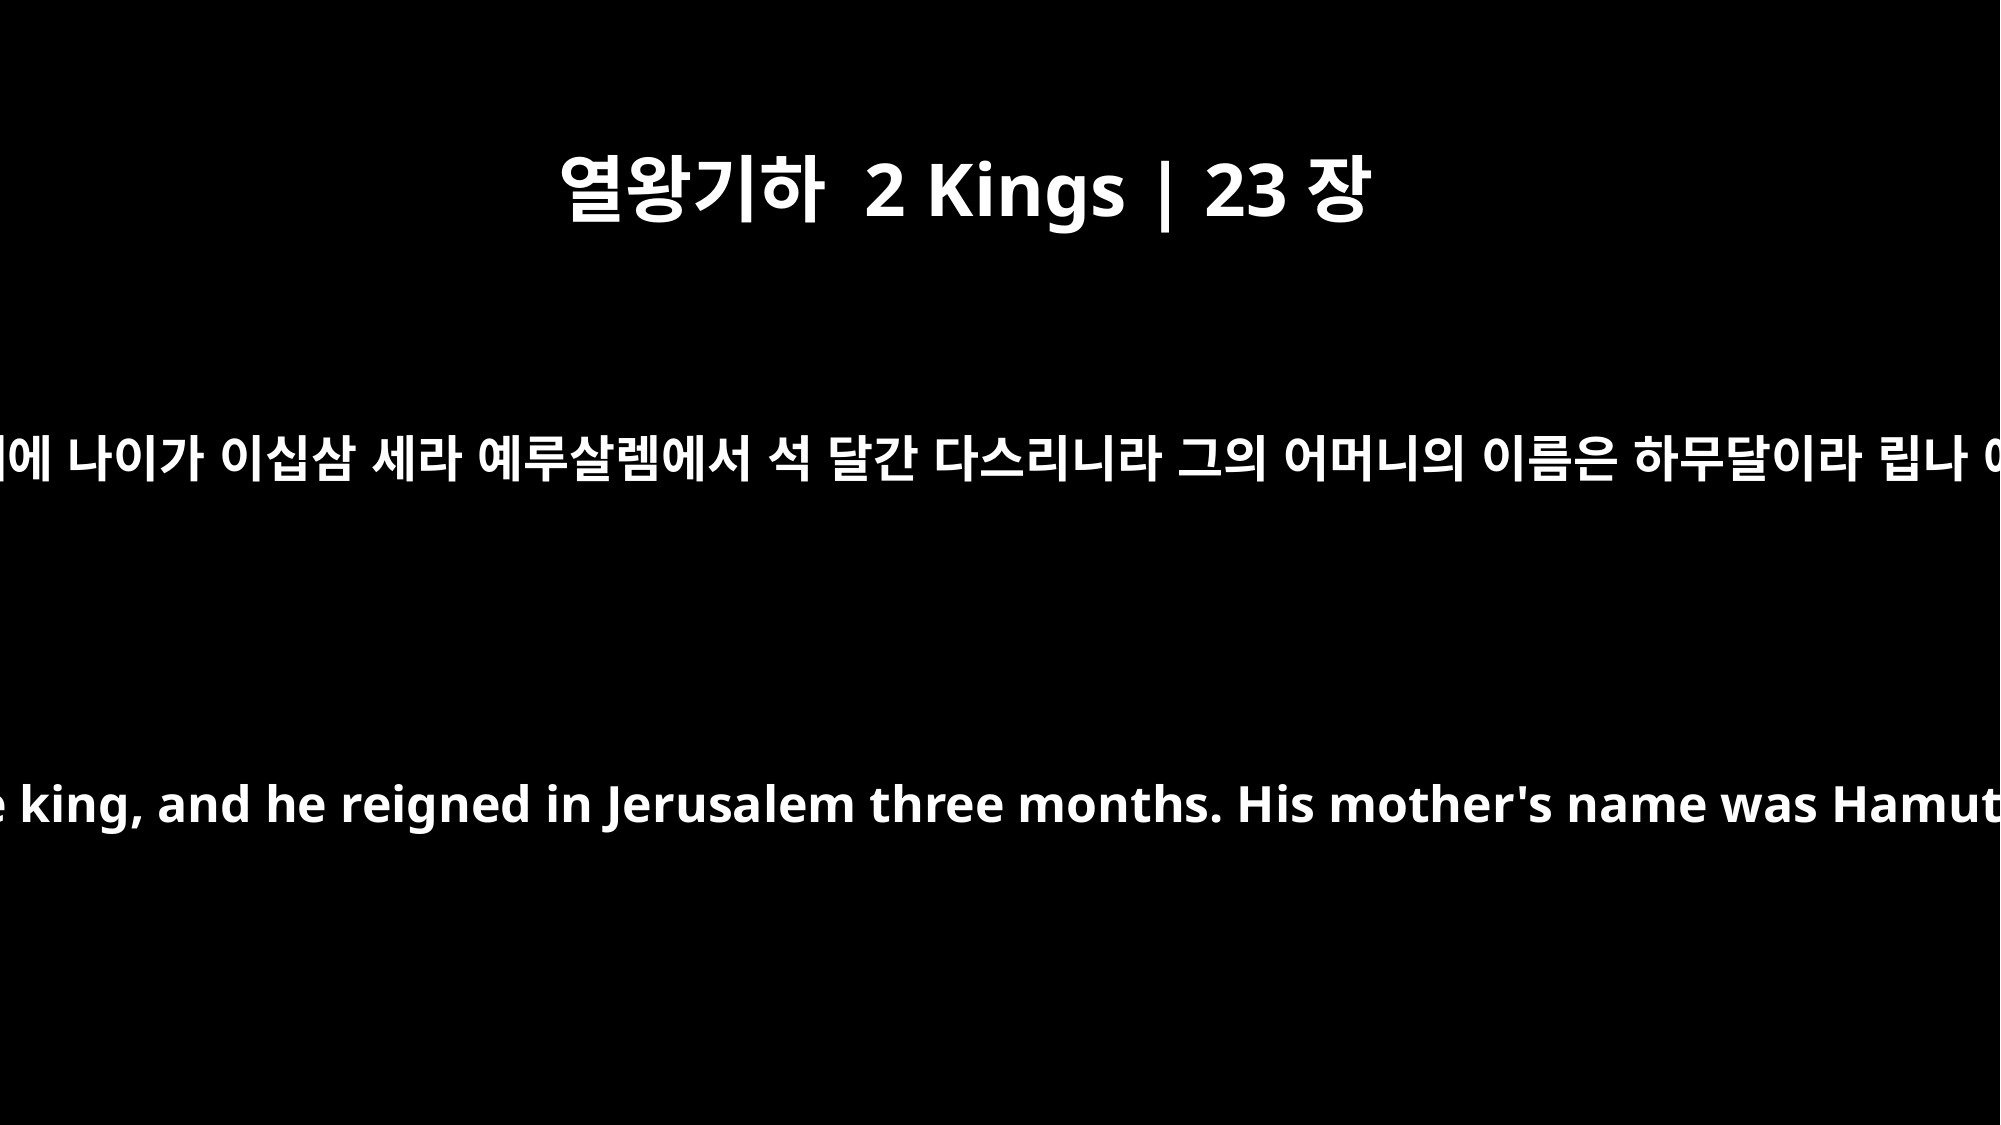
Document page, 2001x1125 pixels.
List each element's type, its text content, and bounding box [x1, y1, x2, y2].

text_box 열왕기하 2 Kings | 23장 [543, 136, 1389, 239]
text_box 31 여호아하스가 왕이 될 때에 나이가 이십삼 세라 예루살렘에서 석 달간 다스리니라 그의 어머니의 이름은 하무달이라 립나 예레미야의 딸이더라 [0, 359, 2000, 495]
text_box Jehoahaz was twenty-three years old when he became king, and he reigned in Jerusalem three months. His mother's name was Hamutal daughter of Jeremiah; she was from Libnah. [0, 764, 2000, 840]
